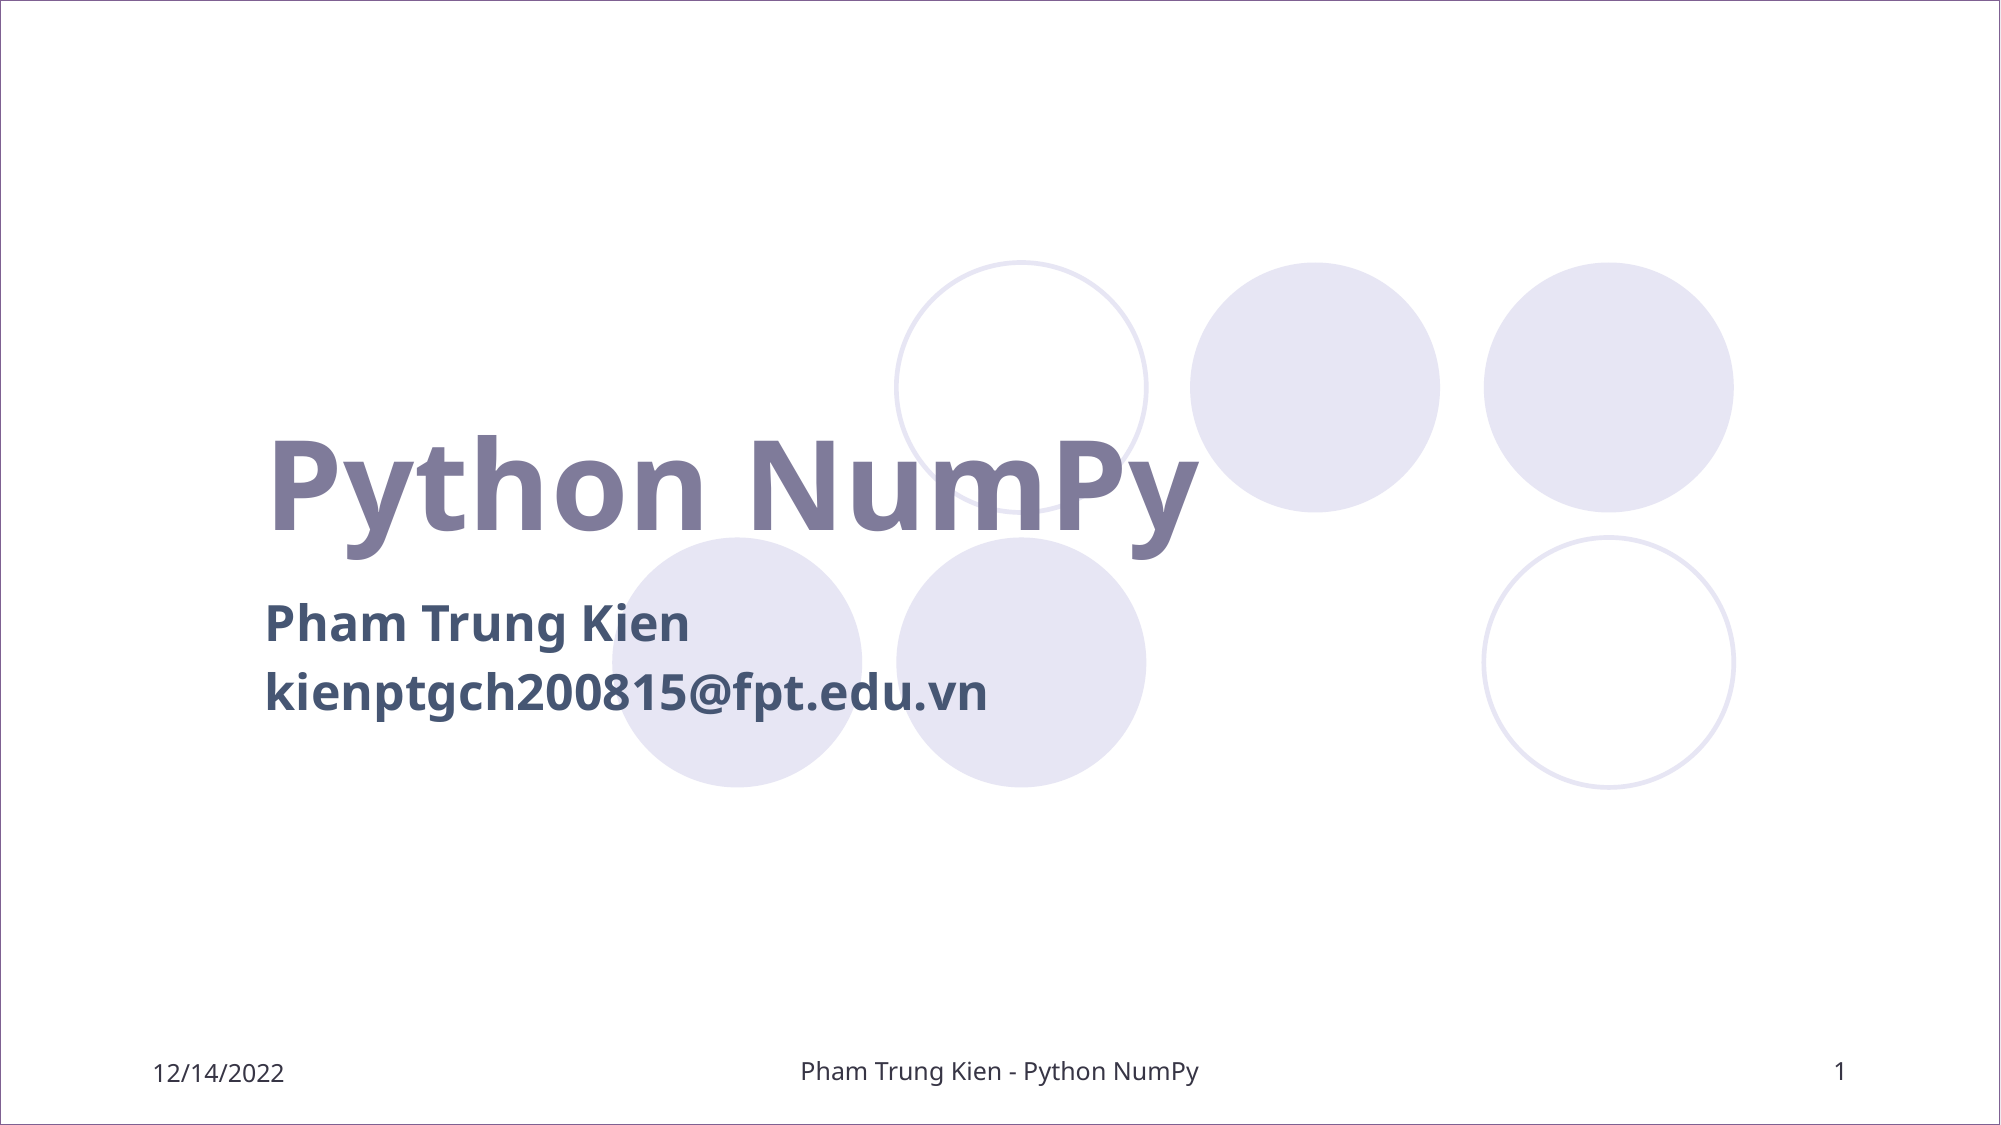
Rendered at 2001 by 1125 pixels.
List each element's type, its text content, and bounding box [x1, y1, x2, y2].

title Python NumPy [249, 170, 1750, 563]
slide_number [137, 1042, 675, 1103]
footer Pham Trung Kien - Python NumPy [762, 1042, 1238, 1103]
subtitle Pham Trung Kien kienptgch200815@fpt.edu.vn [249, 590, 1750, 863]
slide_number 1 [1325, 1042, 1863, 1103]
